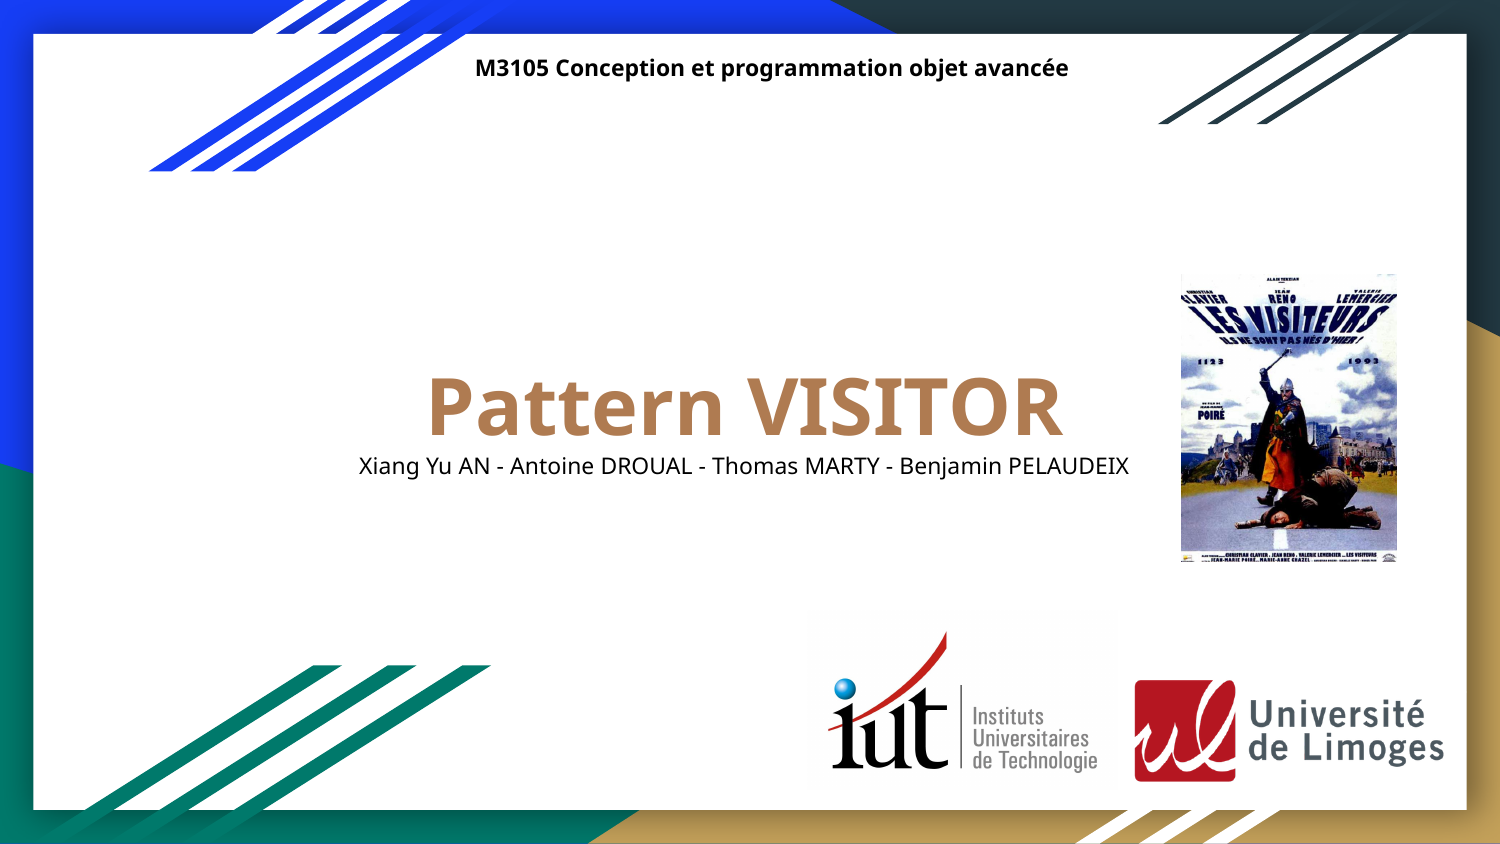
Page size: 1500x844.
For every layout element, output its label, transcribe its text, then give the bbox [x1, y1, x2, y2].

title Pattern VISITOR Xiang Yu AN - Antoine DROUAL - Thomas MARTY - Benjamin PELAUDEIX [304, 298, 1176, 537]
picture [1181, 274, 1397, 562]
picture [807, 610, 1118, 791]
text_box M3105 Conception et programmation objet avancée [459, 38, 1157, 87]
picture [1133, 679, 1444, 782]
